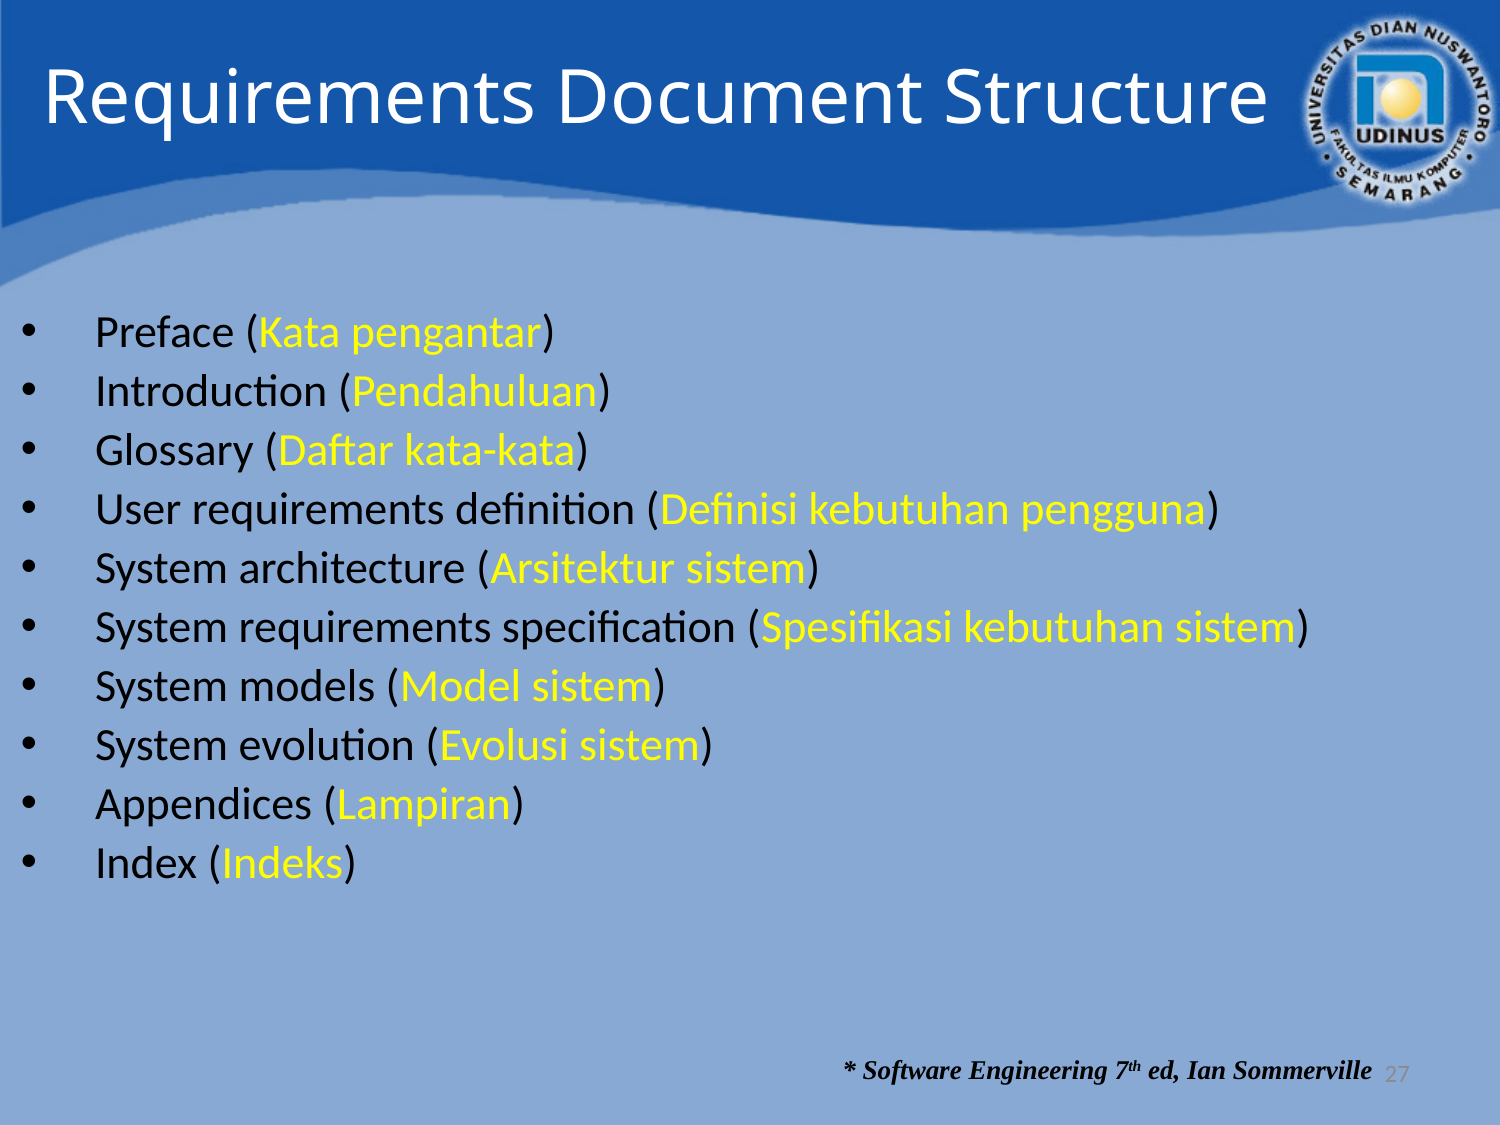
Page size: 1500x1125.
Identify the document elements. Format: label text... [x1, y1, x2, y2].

slide_number 27 [1074, 1042, 1425, 1103]
title Requirements Document Structure [24, 0, 1288, 188]
picture [0, 0, 1500, 1125]
text_box * Software Engineering 7th ed, Ian Sommerville [828, 1047, 1074, 1093]
list Preface (Kata pengantar) Introduction (Pendahuluan) Glossary (Daftar kata-kata) User requirements definition (Definisi kebutuhan pengguna) System architecture (Arsitektur sistem) System requirements specification (Spesifikasi kebutuhan sistem) System models (Model sistem) System evolution (Evolusi sistem) Appendices (Lampiran) Index (Indeks) [5, 299, 1475, 987]
